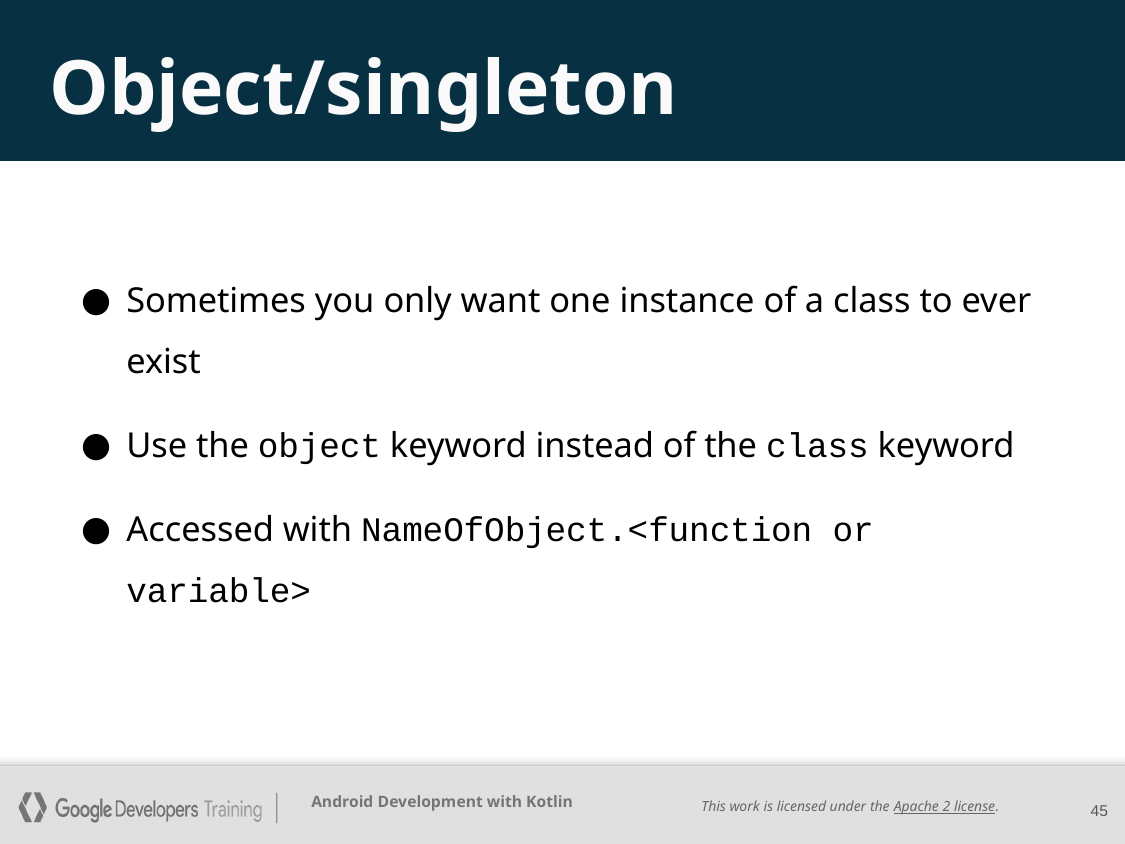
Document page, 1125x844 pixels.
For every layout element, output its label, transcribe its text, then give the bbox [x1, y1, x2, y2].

slide_number 45 [1051, 777, 1120, 842]
title Object/singleton [38, 28, 1087, 122]
picture [0, 161, 1125, 844]
list Sometimes you only want one instance of a class to ever exist Use the object keyword instead of the class keyword Accessed with NameOfObject.<function or variable> [40, 245, 1085, 459]
